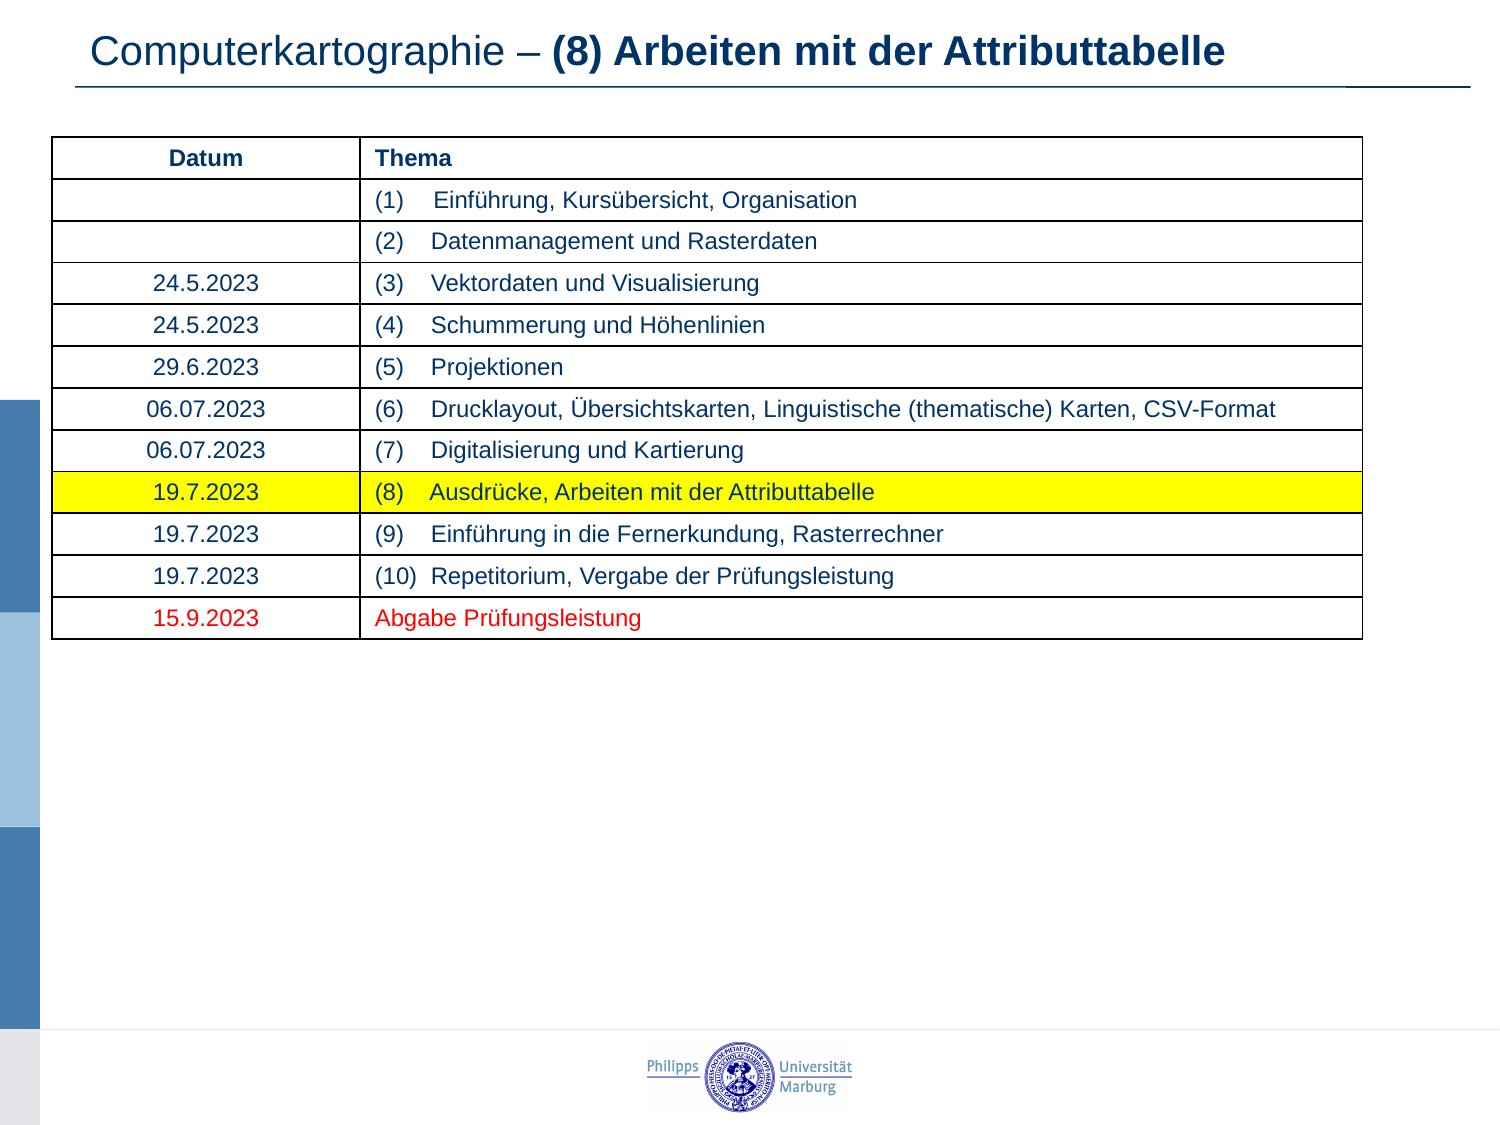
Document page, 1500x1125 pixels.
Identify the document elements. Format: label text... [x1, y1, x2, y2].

table_cell (5) Projektionen [361, 347, 1362, 387]
table_cell (3) Vektordaten und Visualisierung [361, 263, 1362, 303]
table_cell 24.5.2023 [53, 263, 359, 303]
table_header Thema [361, 138, 1362, 178]
table_cell (2) Datenmanagement und Rasterdaten [361, 222, 1362, 262]
table_cell 29.6.2023 [53, 347, 359, 387]
table_cell 19.7.2023 [53, 472, 359, 512]
table_cell (6) Drucklayout, Übersichtskarten, Linguistische (thematische) Karten, CSV-Format [361, 389, 1362, 429]
table_cell 24.5.2023 [53, 305, 359, 345]
table_cell (7) Digitalisierung und Kartierung [361, 431, 1362, 471]
text_box Computerkartographie – (8) Arbeiten mit der Attributtabelle [74, 7, 1425, 90]
table_cell 19.7.2023 [53, 514, 359, 554]
table_cell (10) Repetitorium, Vergabe der Prüfungsleistung [361, 556, 1362, 596]
table_cell 06.07.2023 [53, 431, 359, 471]
table_cell (9) Einführung in die Fernerkundung, Rasterrechner [361, 514, 1362, 554]
table_cell (8) Ausdrücke, Arbeiten mit der Attributtabelle [361, 472, 1362, 512]
table_cell (1) Einführung, Kursübersicht, Organisation [361, 180, 1362, 220]
table_cell [53, 180, 359, 220]
table_cell 06.07.2023 [53, 389, 359, 429]
table_cell 15.9.2023 [53, 598, 359, 638]
table_cell Abgabe Prüfungsleistung [361, 598, 1362, 638]
picture [646, 1041, 853, 1113]
table_cell (4) Schummerung und Höhenlinien [361, 305, 1362, 345]
table_cell 19.7.2023 [53, 556, 359, 596]
table_cell [53, 222, 359, 262]
table_header Datum [53, 138, 359, 178]
